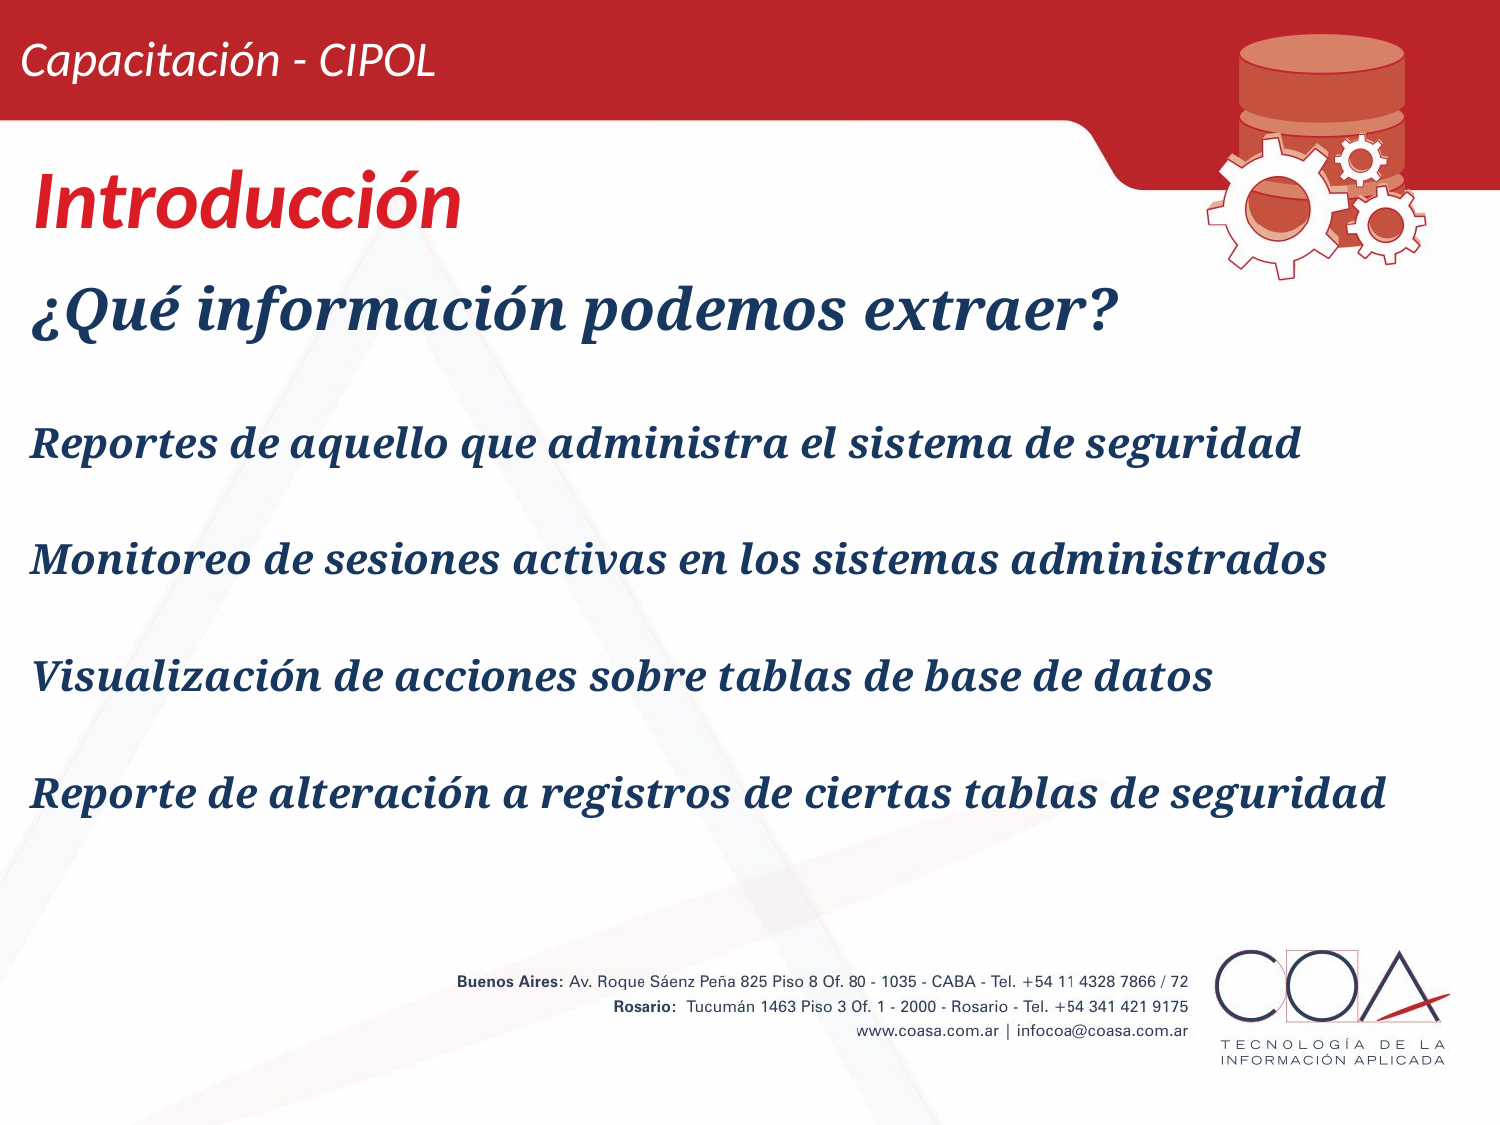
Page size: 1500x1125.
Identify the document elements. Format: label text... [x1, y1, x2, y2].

list Introducción [17, 137, 1412, 244]
picture [0, 0, 1500, 1125]
list Capacitación - CIPOL [5, 19, 1407, 79]
list Reportes de aquello que administra el sistema de seguridad Monitoreo de sesiones activas en los sistemas administrados Visualización de acciones sobre tablas de base de datos Reporte de alteración a registros de ciertas tablas de seguridad [16, 408, 1434, 896]
title ¿Qué información podemos extraer? [17, 264, 1312, 339]
